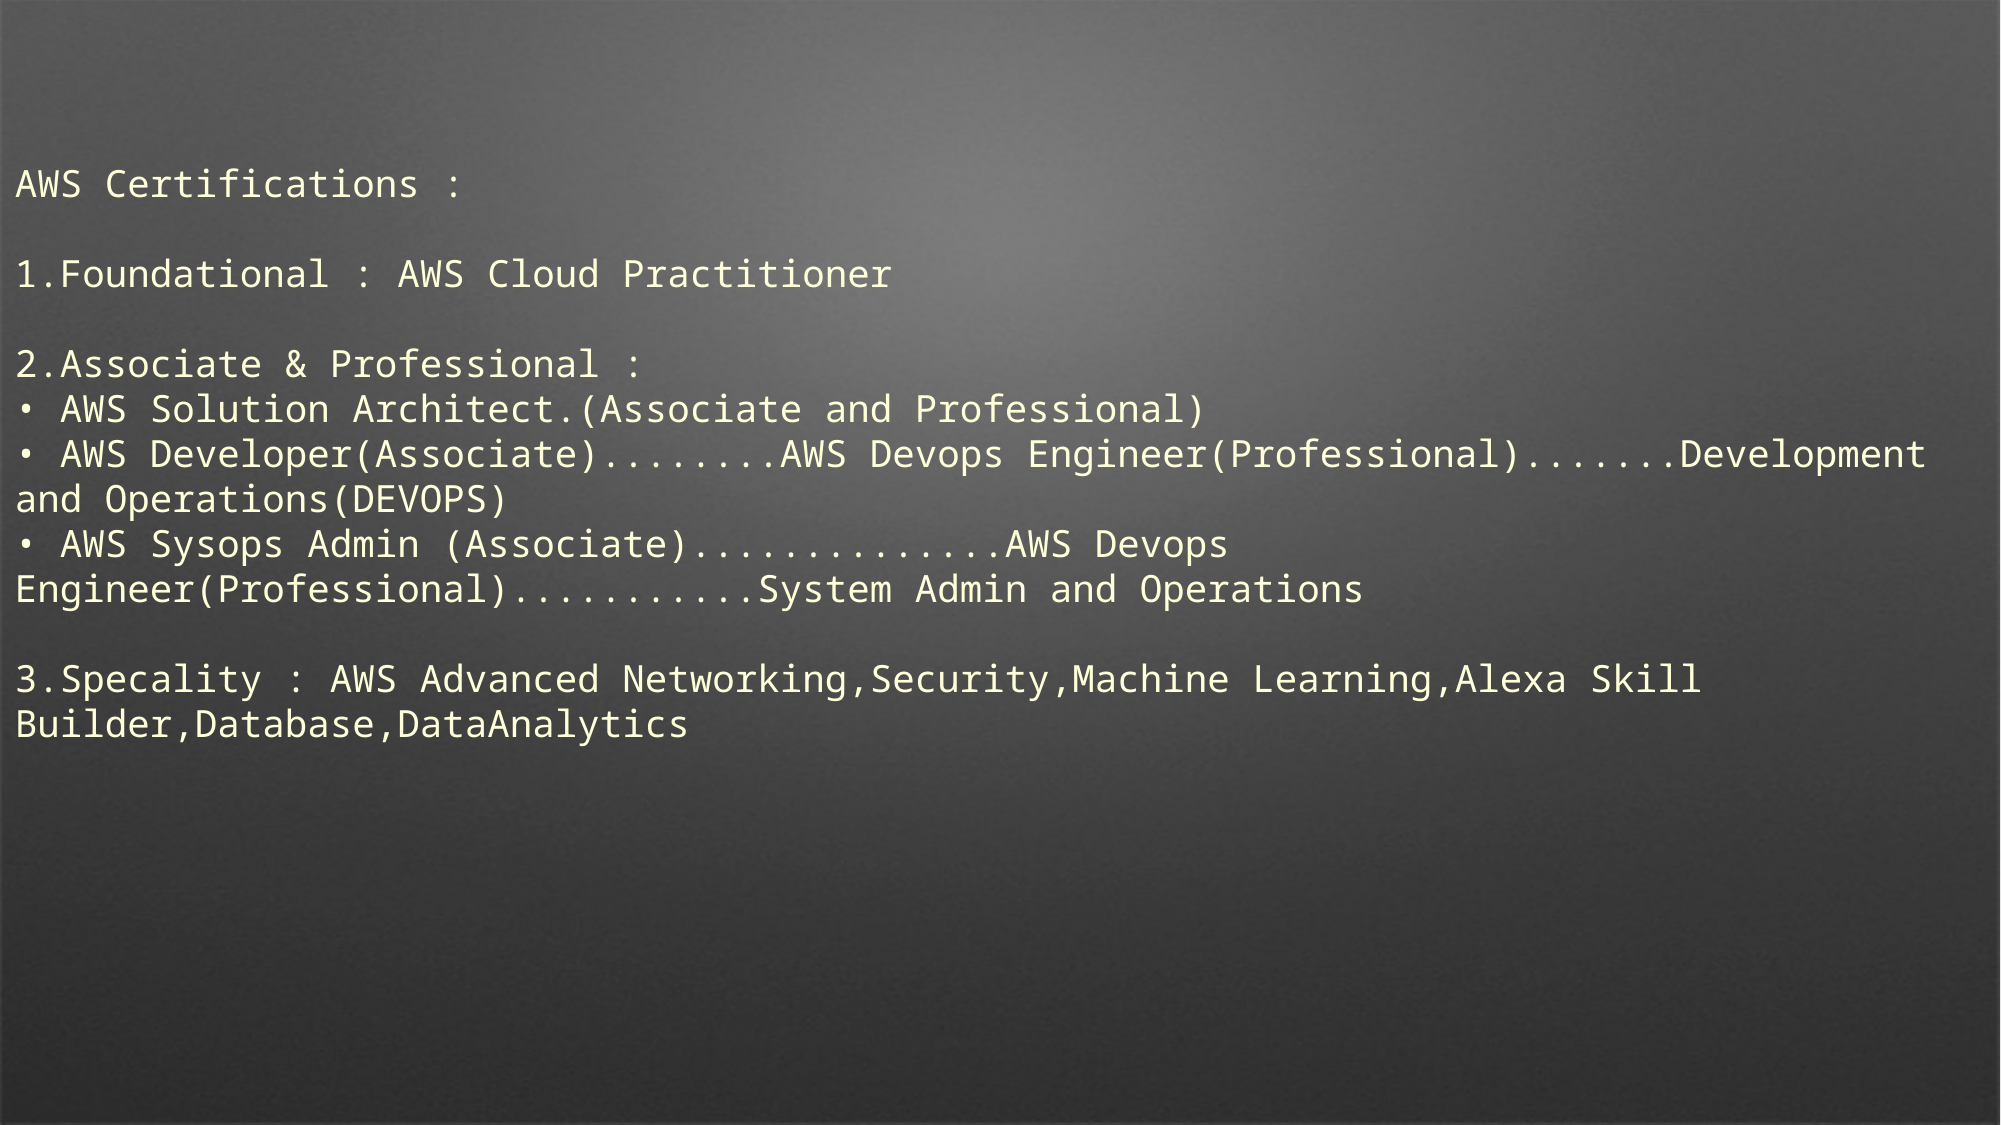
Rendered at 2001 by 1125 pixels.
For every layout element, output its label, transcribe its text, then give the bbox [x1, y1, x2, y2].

text_box AWS Certifications : 1.Foundational : AWS Cloud Practitioner 2.Associate & Professional : • AWS Solution Architect.(Associate and Professional) • AWS Developer(Associate)........AWS Devops Engineer(Professional).......Development and Operations(DEVOPS) • AWS Sysops Admin (Associate)..............AWS Devops Engineer(Professional)...........System Admin and Operations 3.Specality : AWS Advanced Networking,Security,Machine Learning,Alexa Skill Builder,Database,DataAnalytics [0, 152, 2000, 927]
picture [0, 0, 2001, 1125]
